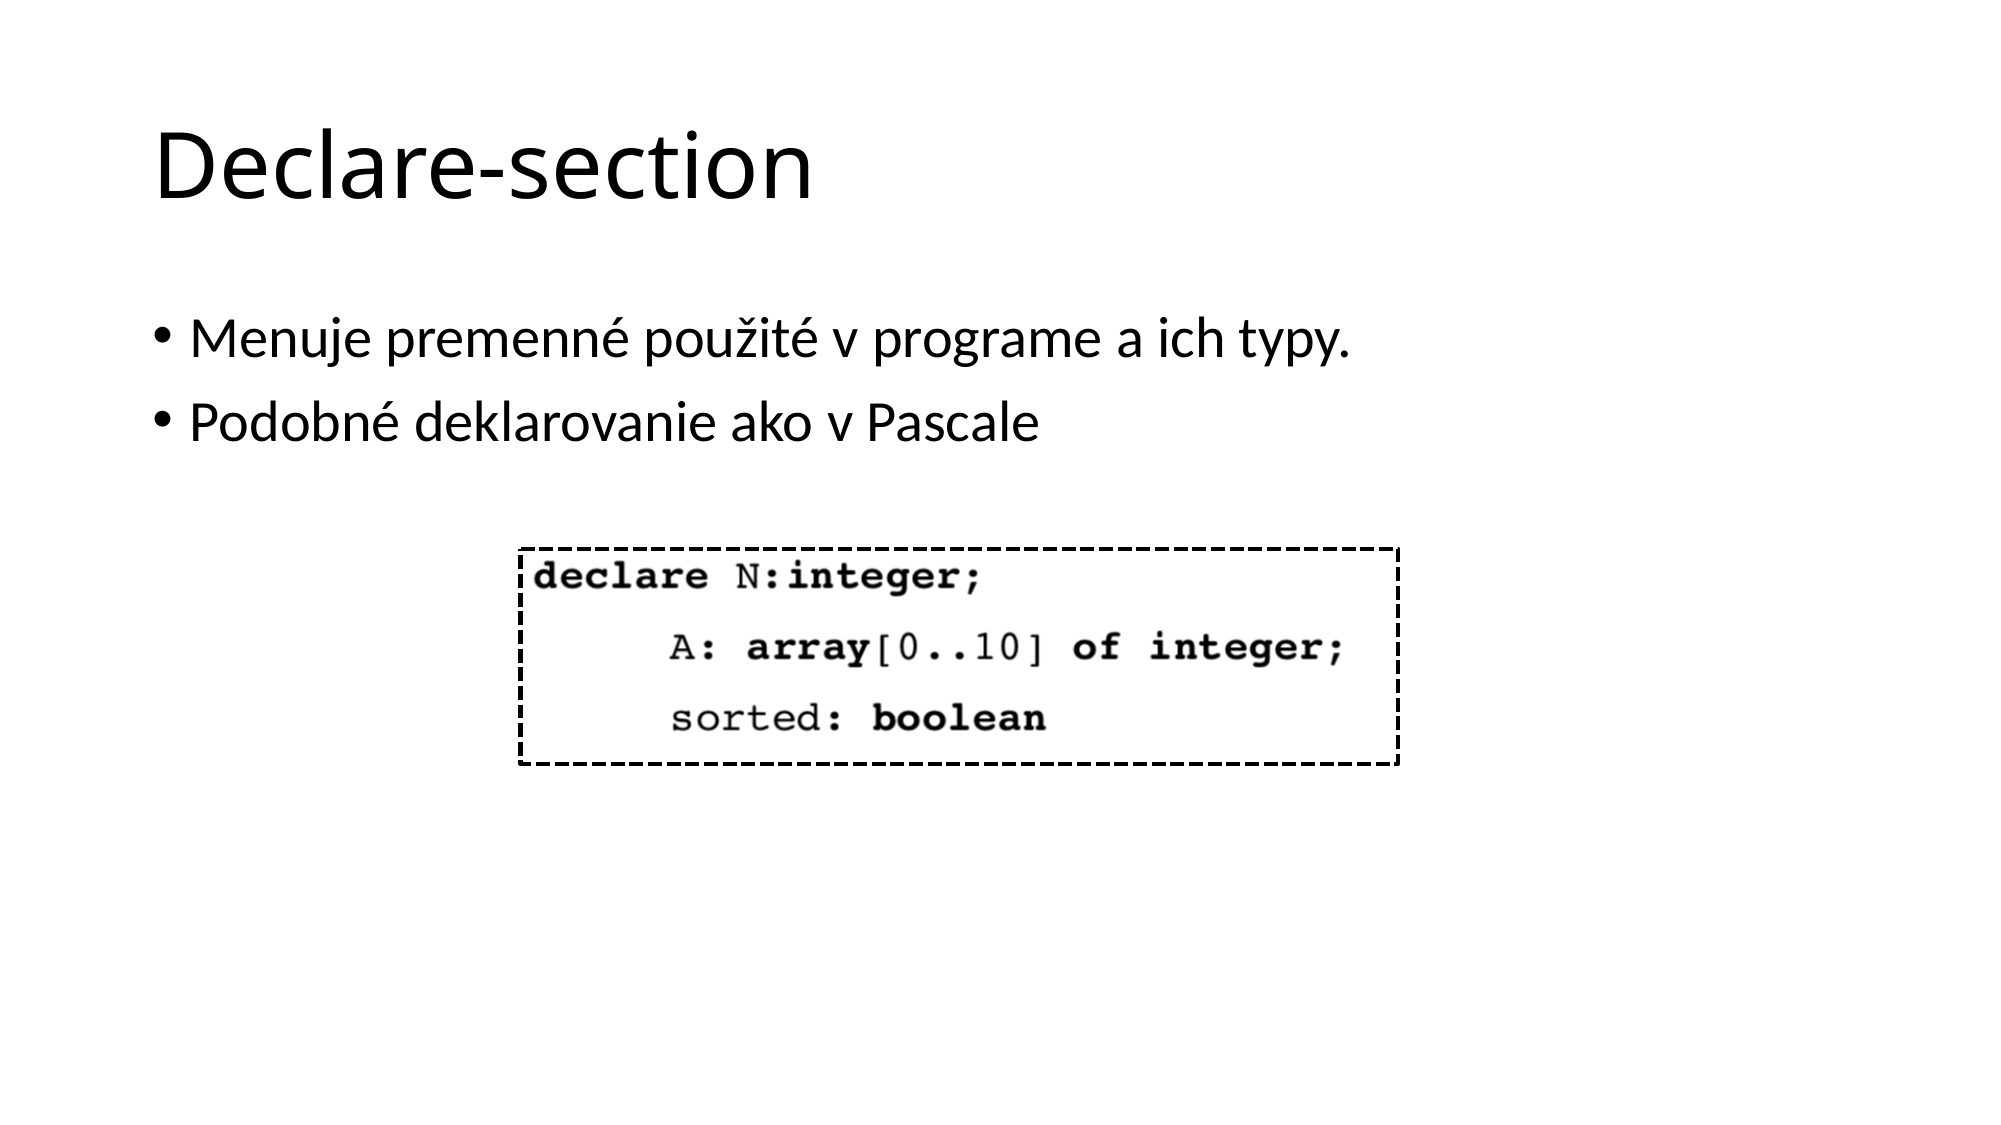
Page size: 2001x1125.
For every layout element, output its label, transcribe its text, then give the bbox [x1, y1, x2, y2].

picture [522, 551, 1396, 762]
list Menuje premenné použité v programe a ich typy. Podobné deklarovanie ako v Pascale [137, 299, 1863, 1014]
title Declare-section [137, 59, 1863, 278]
